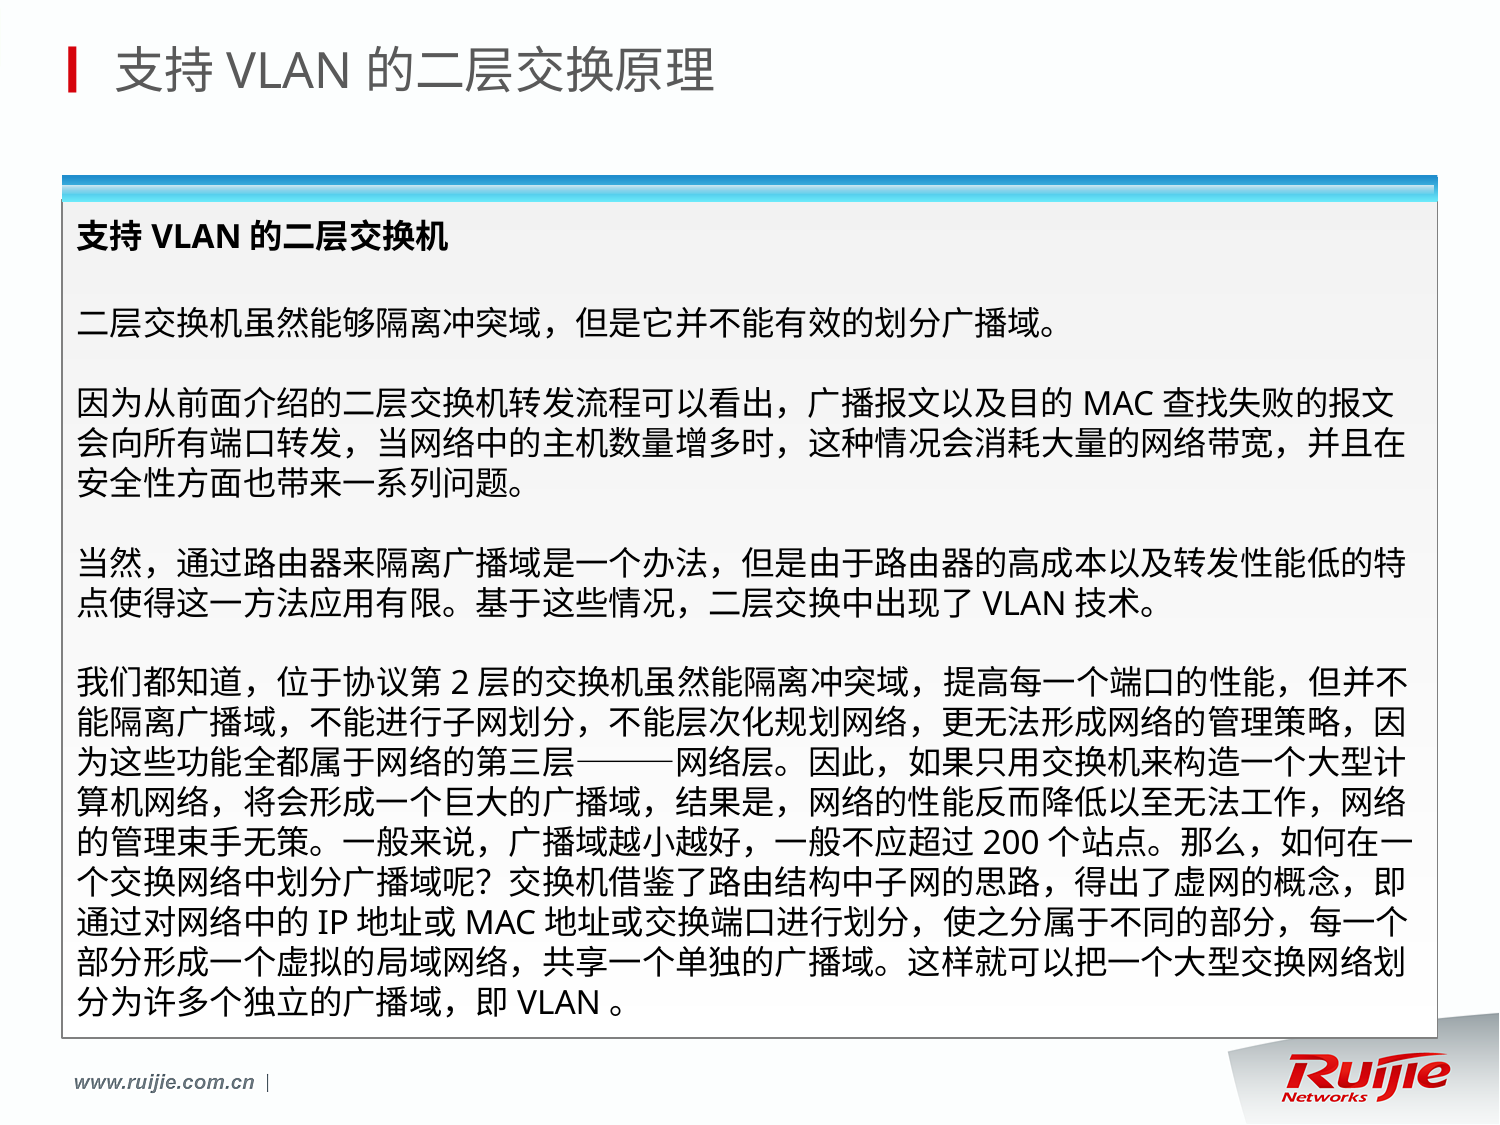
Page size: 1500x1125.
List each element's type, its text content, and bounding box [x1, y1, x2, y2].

picture [0, 0, 1500, 1125]
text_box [61, 175, 1438, 1040]
text_box 支持VLAN的二层交换原理 [99, 24, 1400, 113]
